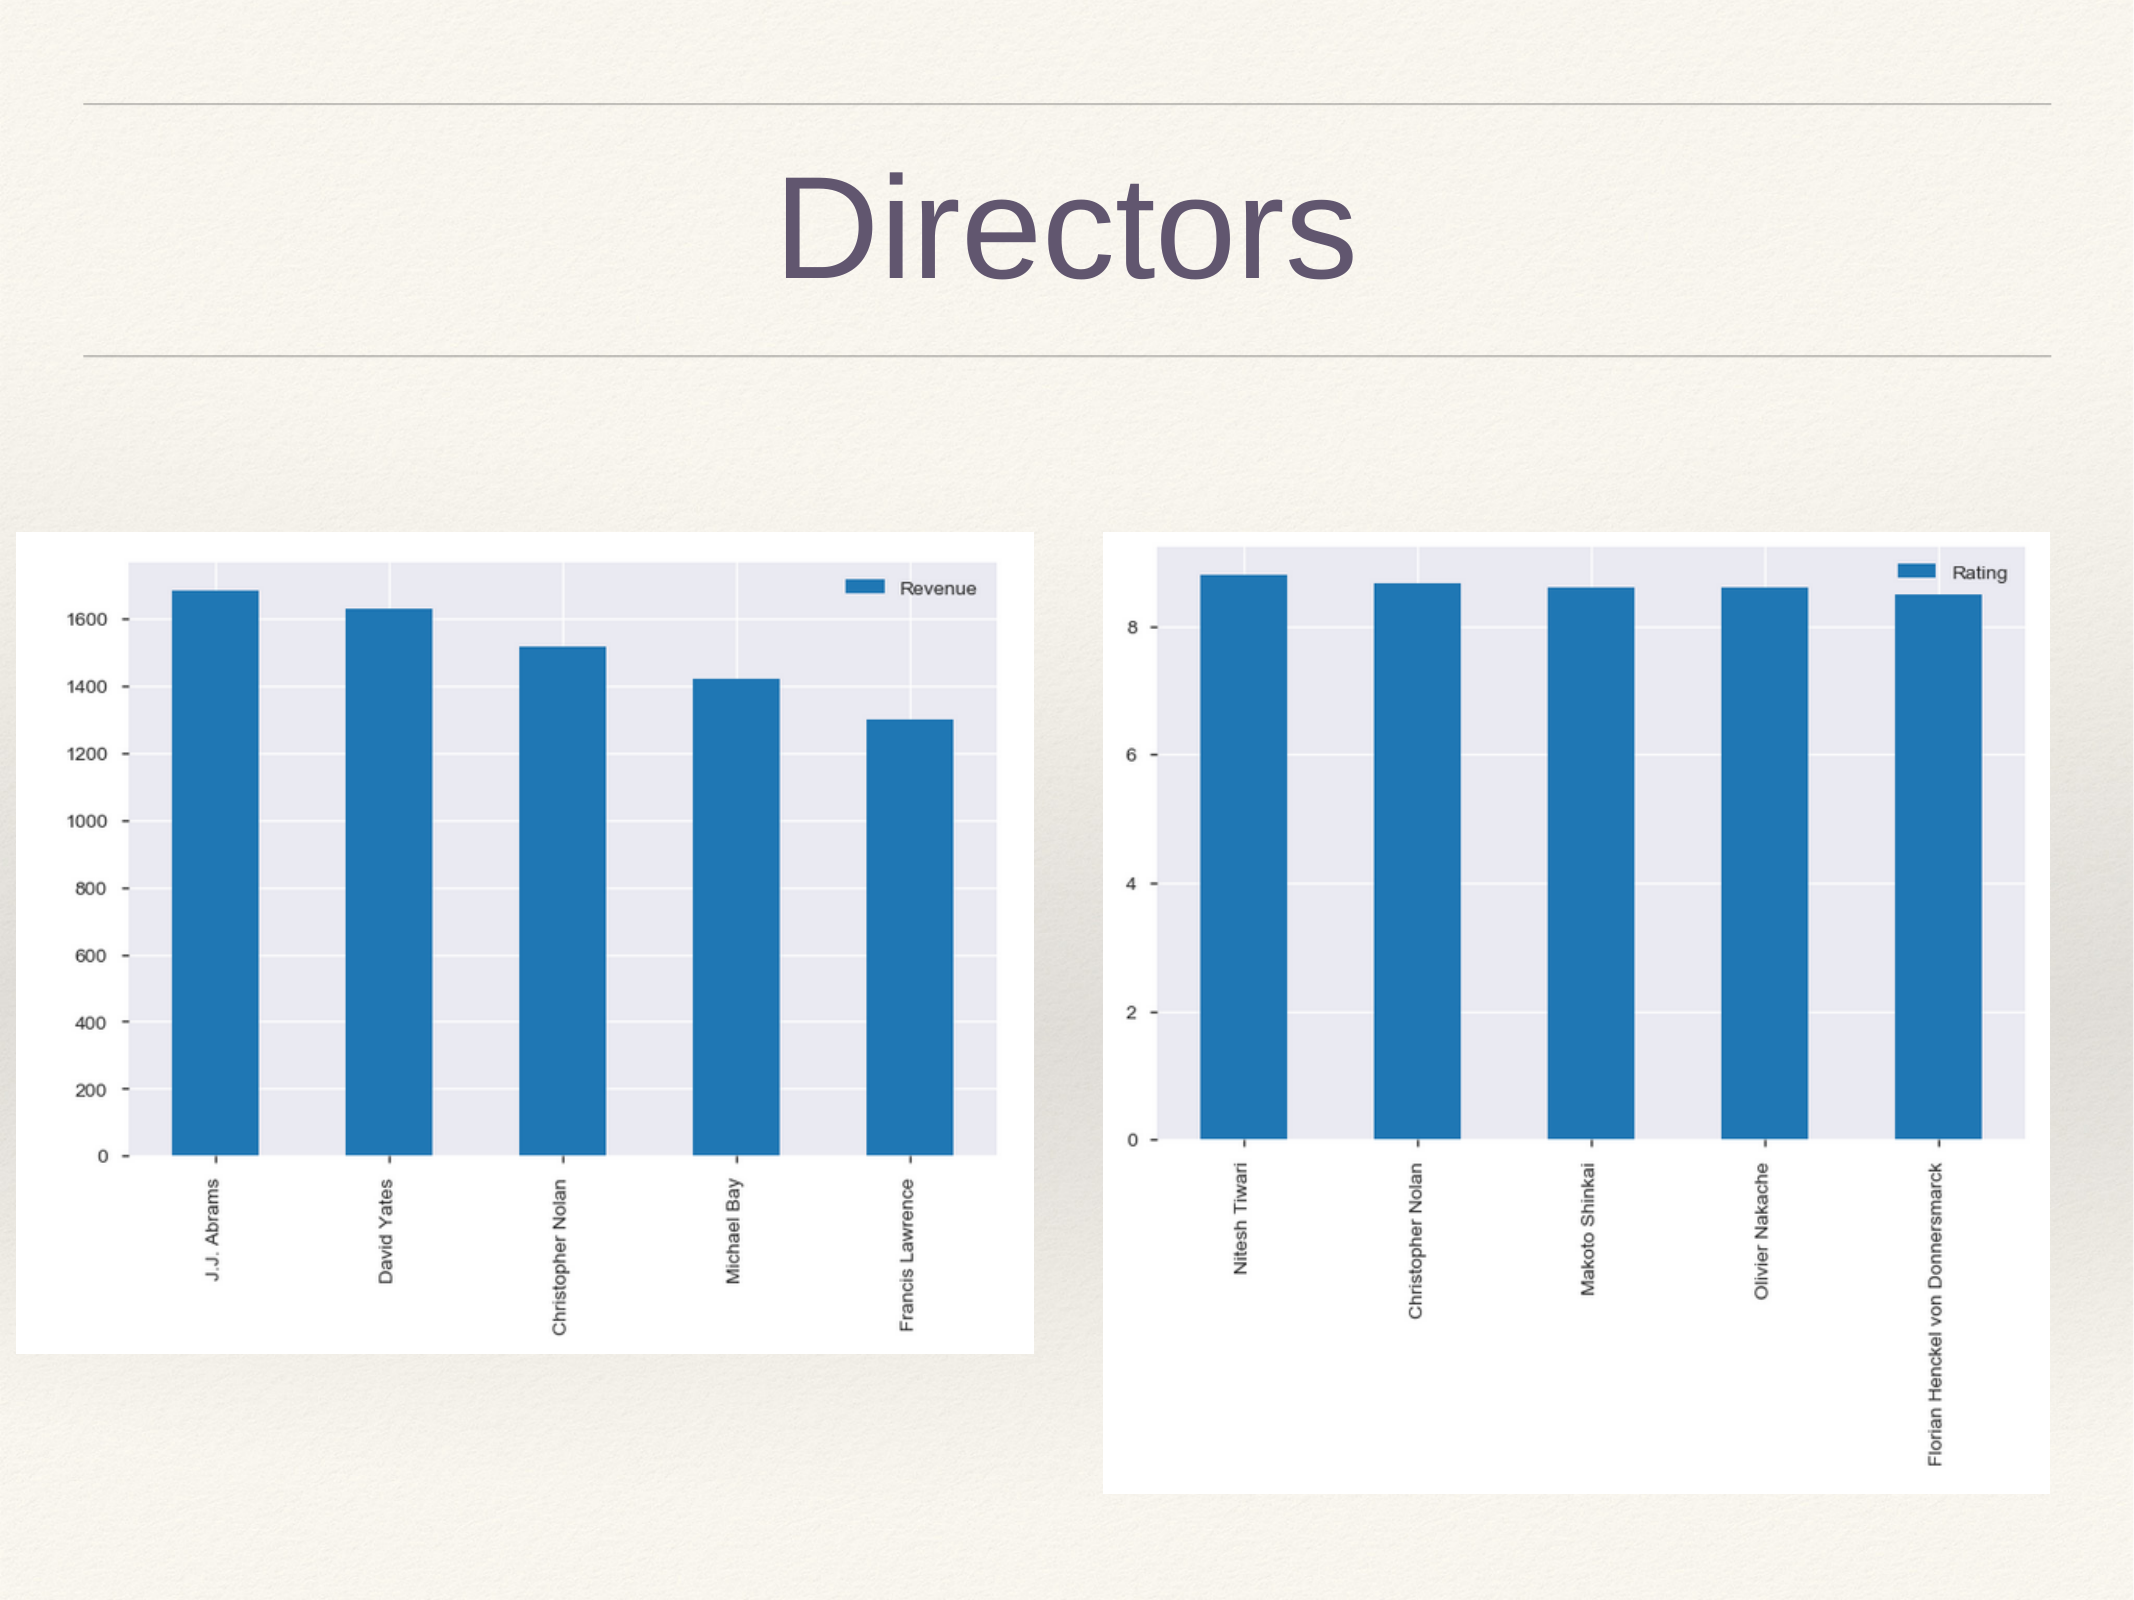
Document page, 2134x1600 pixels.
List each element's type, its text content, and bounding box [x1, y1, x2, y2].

picture [0, 0, 2134, 1600]
title Directors [82, 130, 2051, 332]
